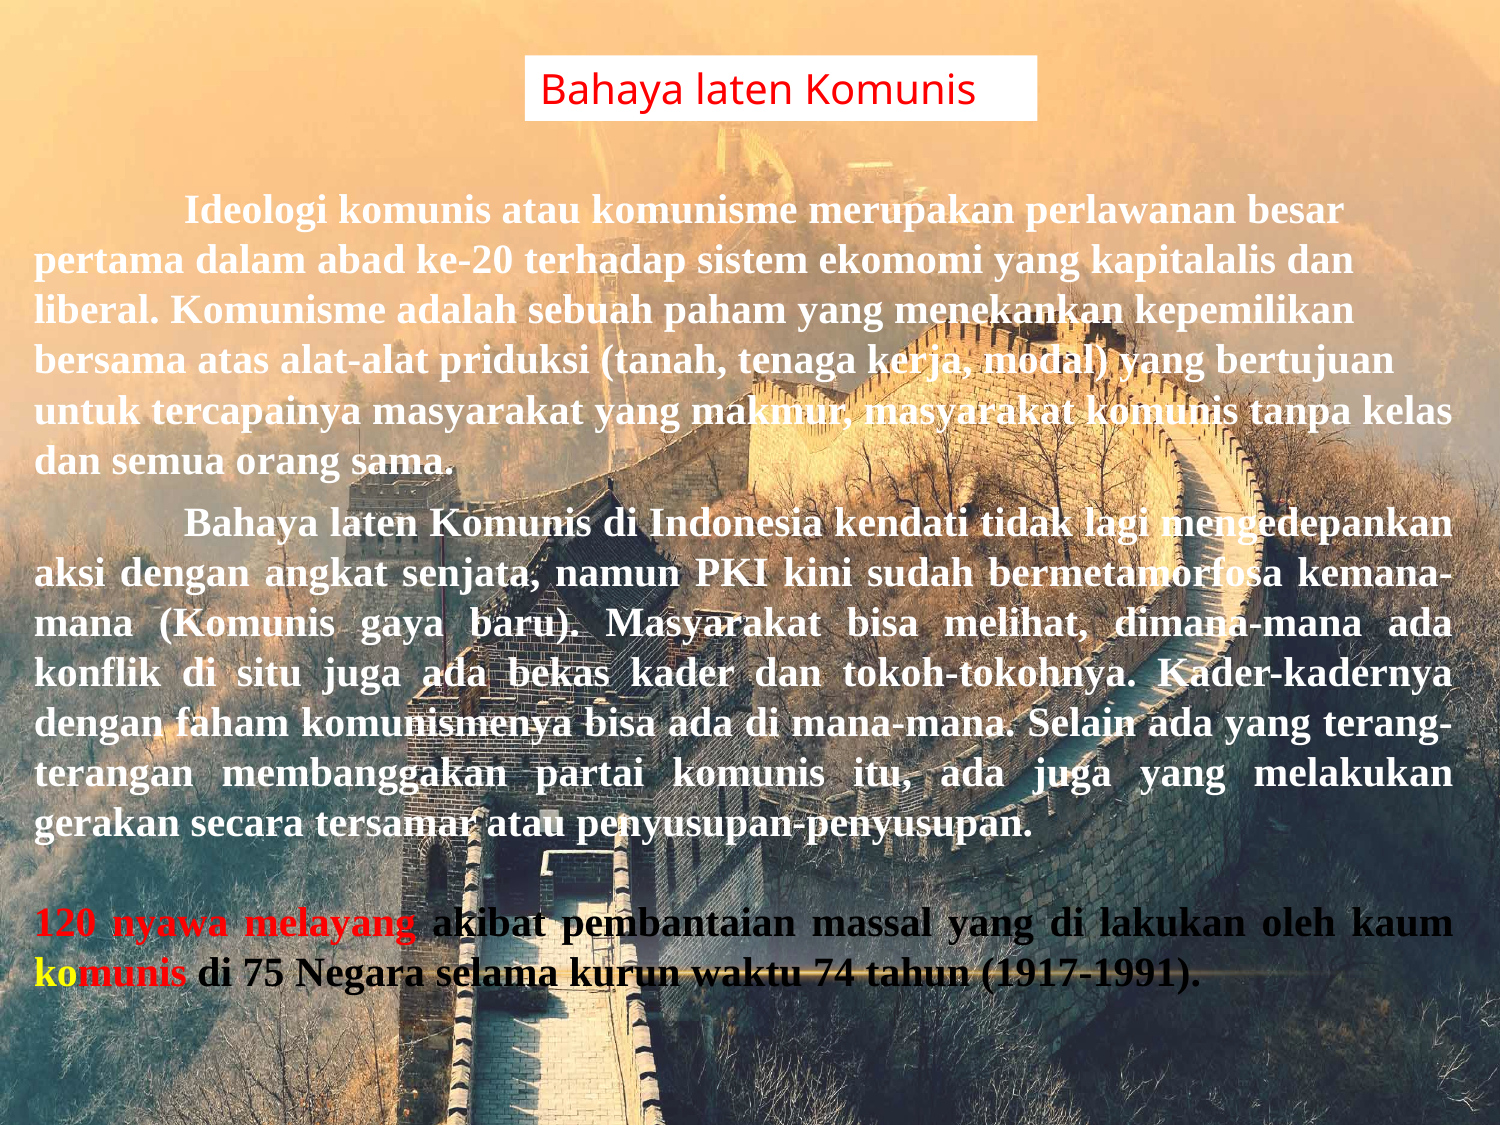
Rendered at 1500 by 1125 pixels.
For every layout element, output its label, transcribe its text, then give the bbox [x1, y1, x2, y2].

picture [0, 0, 1500, 1125]
text_box Bahaya laten Komunis [524, 55, 1063, 121]
text_box Bahaya laten Komunis di Indonesia kendati tidak lagi mengedepankan aksi dengan angkat senjata, namun PKI kini sudah bermetamorfosa kemana-mana (Komunis gaya baru). Masyarakat bisa melihat, dimana-mana ada konflik di situ juga ada bekas kader dan tokoh-tokohnya. Kader-kadernya dengan faham komunismenya bisa ada di mana-mana. Selain ada yang terang-terangan membanggakan partai komunis itu, ada juga yang melakukan gerakan secara tersamar atau penyusupan-penyusupan. 120 nyawa melayang akibat pembantaian massal yang di lakukan oleh kaum komunis di 75 Negara selama kurun waktu 74 tahun (1917-1991). [18, 490, 1469, 1003]
text_box Ideologi komunis atau komunisme merupakan perlawanan besar pertama dalam abad ke-20 terhadap sistem ekomomi yang kapitalalis dan liberal. Komunisme adalah sebuah paham yang menekankan kepemilikan bersama atas alat-alat priduksi (tanah, tenaga kerja, modal) yang bertujuan untuk tercapainya masyarakat yang makmur, masyarakat komunis tanpa kelas dan semua orang sama. [18, 174, 1469, 490]
